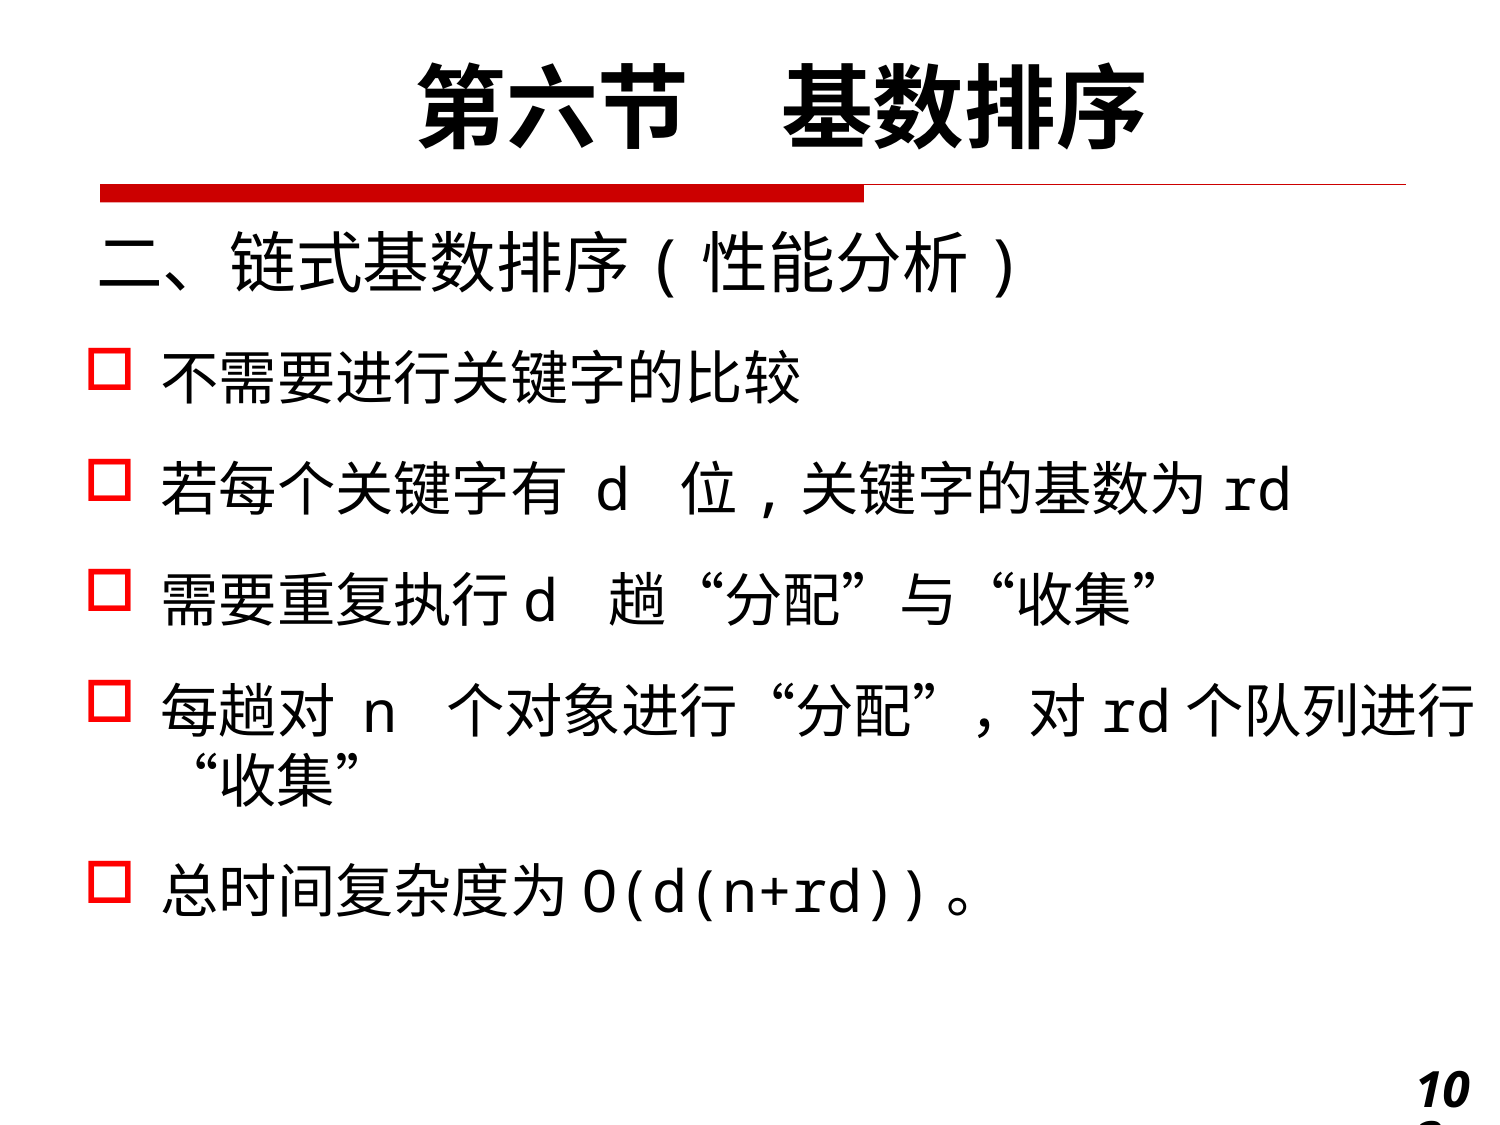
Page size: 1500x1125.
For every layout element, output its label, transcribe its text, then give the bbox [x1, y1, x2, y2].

title 二、链式基数排序(性能分析) [80, 196, 1431, 309]
text_box 第六节 基数排序 [87, 42, 1475, 168]
list 不需要进行关键字的比较 若每个关键字有 d 位,关键字的基数为rd 需要重复执行d 趟“分配”与“收集” 每趟对 n 个对象进行“分配”，对rd个队列进行“收集” 总时间复杂度为O(d(n+rd))。 [68, 333, 1500, 997]
text_box 103 [1400, 1049, 1500, 1125]
